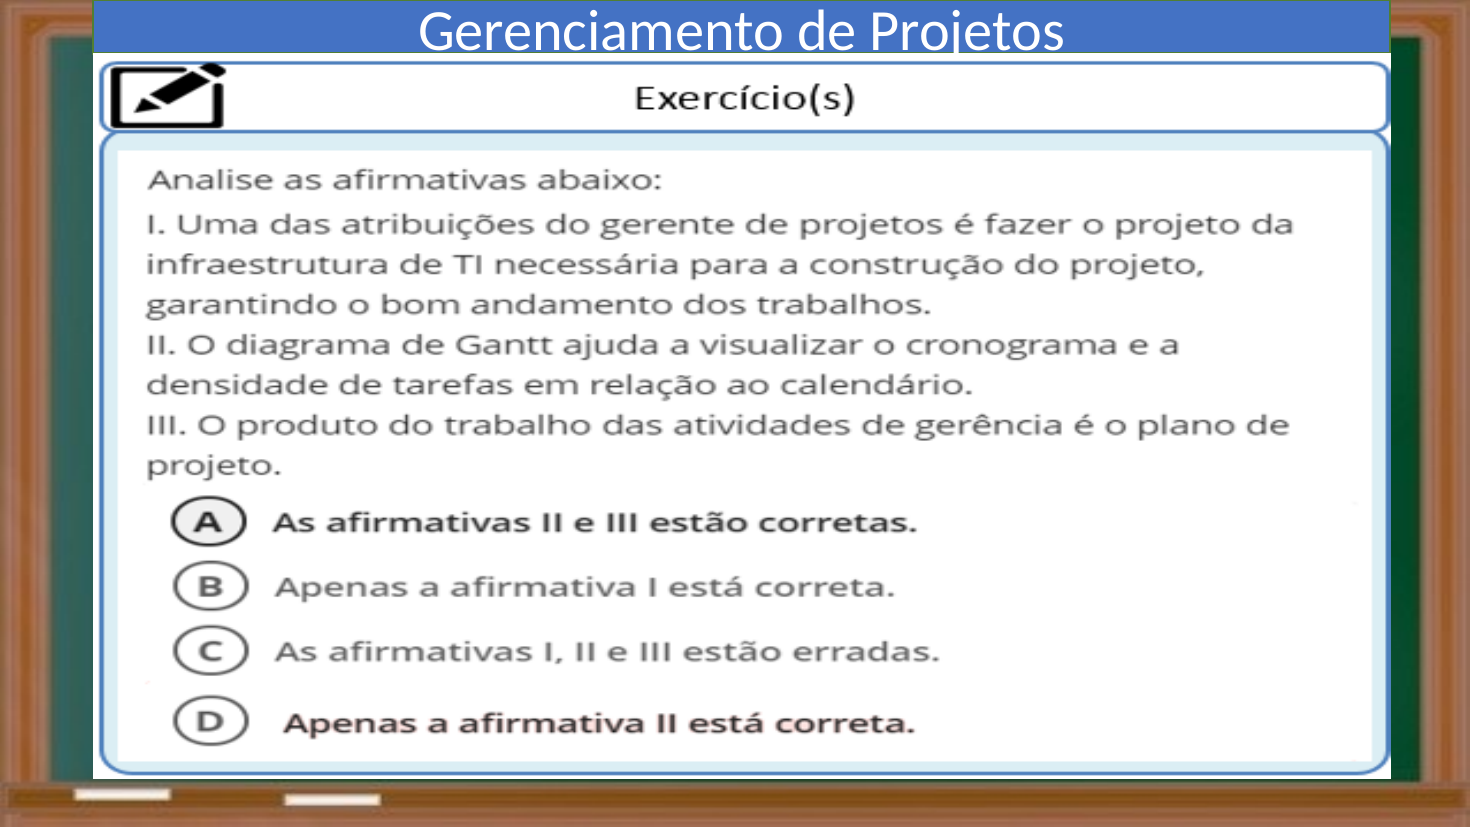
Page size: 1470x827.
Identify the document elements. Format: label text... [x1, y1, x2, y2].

text_box Gerenciamento de Projetos [93, 0, 1391, 53]
picture [0, 0, 1470, 827]
